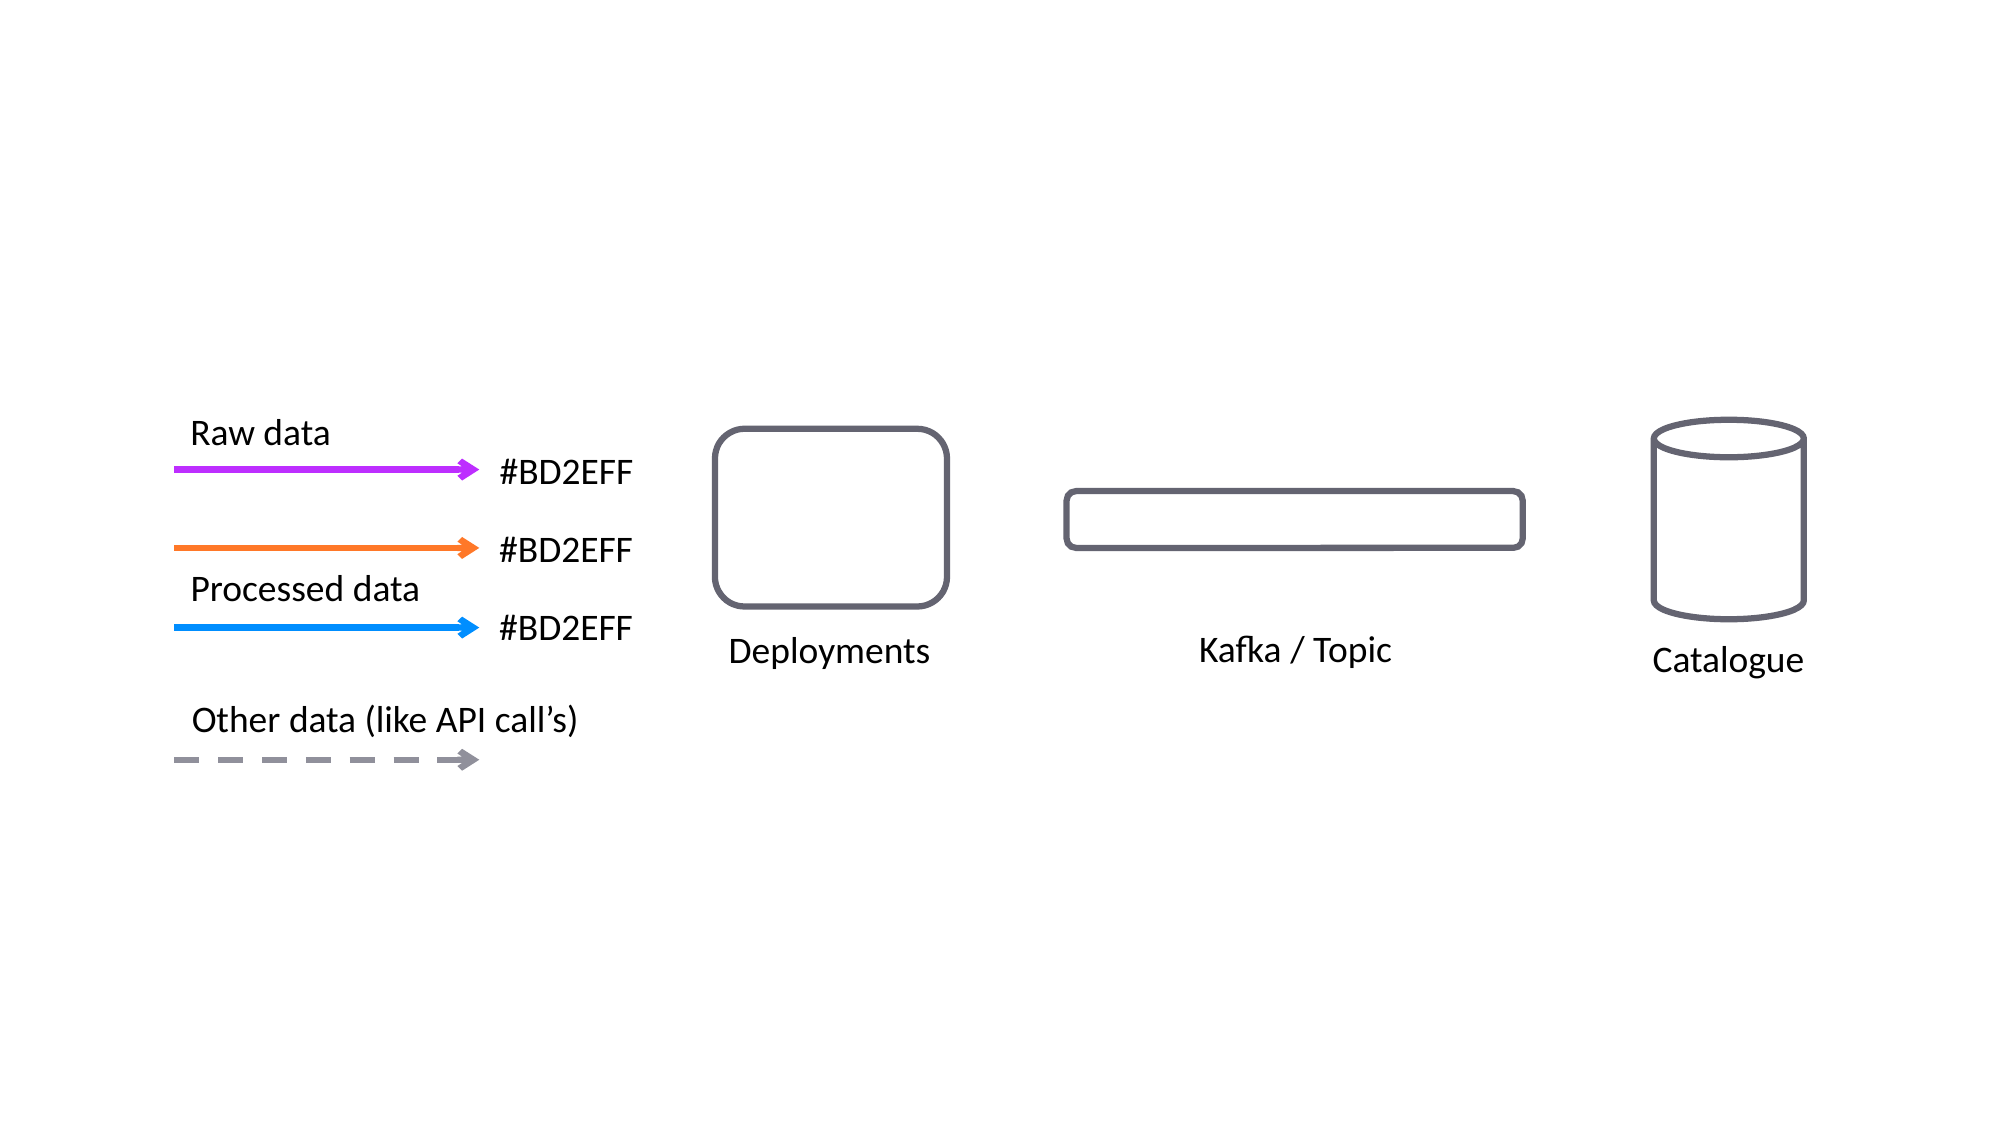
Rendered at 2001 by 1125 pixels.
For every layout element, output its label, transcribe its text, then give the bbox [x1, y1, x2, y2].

text_box #BD2EFF [484, 595, 649, 656]
text_box [713, 427, 949, 608]
text_box #BD2EFF [484, 439, 649, 499]
text_box Processed data [175, 557, 436, 617]
text_box Deployments [714, 618, 946, 679]
text_box Catalogue [1637, 627, 1820, 688]
text_box Kafka / Topic [1184, 617, 1408, 678]
text_box [1065, 490, 1524, 549]
text_box Raw data [175, 400, 346, 461]
text_box [1652, 418, 1805, 621]
text_box #BD2EFF [484, 517, 649, 578]
text_box Other data (like API call’s) [177, 688, 594, 748]
